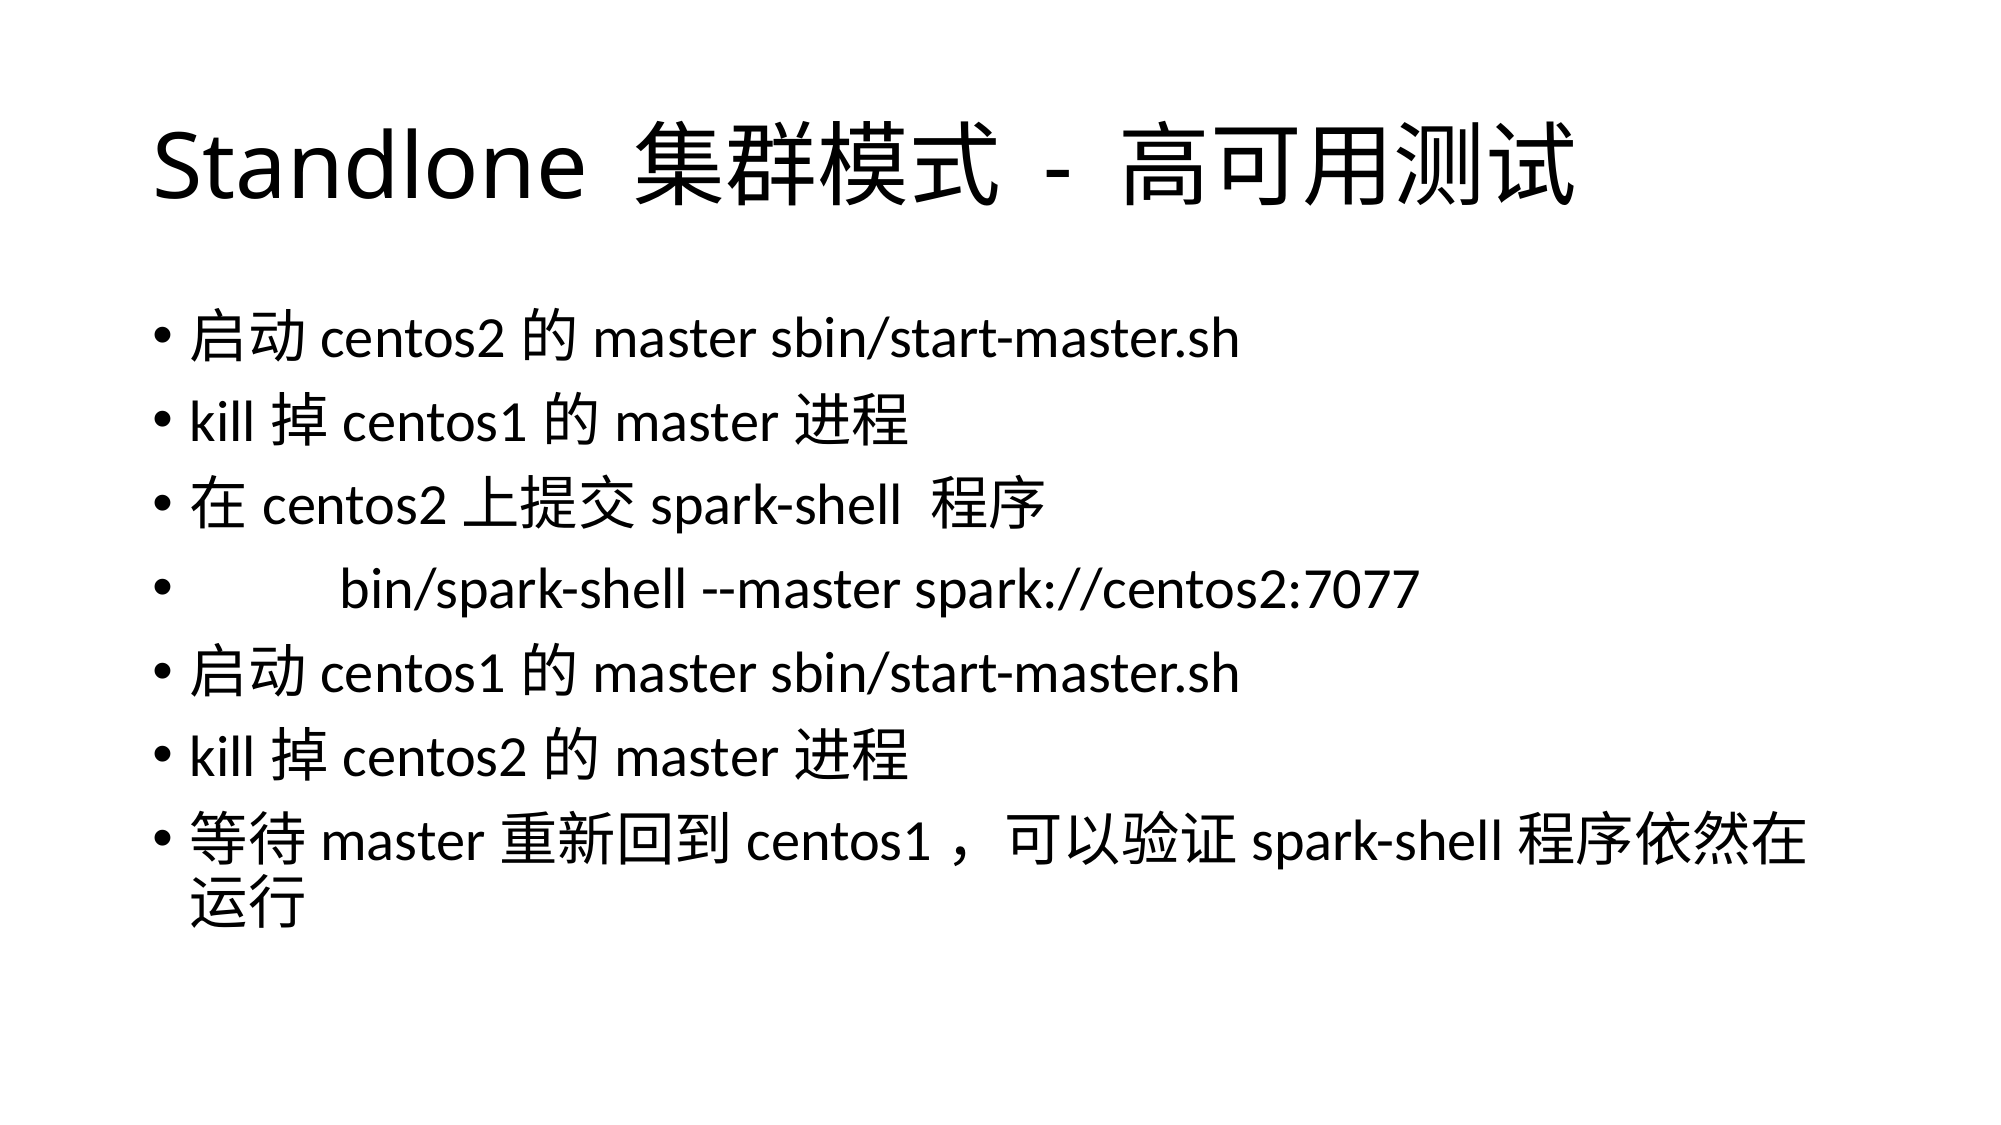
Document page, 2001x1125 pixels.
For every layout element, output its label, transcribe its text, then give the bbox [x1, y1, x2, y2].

title Standlone 集群模式 - 高可用测试 [137, 59, 1863, 278]
list 启动centos2的master sbin/start-master.sh kill掉centos1的master进程 在centos2上提交spark-shell 程序 bin/spark-shell --master spark://centos2:7077 启动centos1的master sbin/start-master.sh kill掉centos2的master进程 等待master重新回到centos1，可以验证spark-shell程序依然在运行 [137, 299, 1863, 1014]
